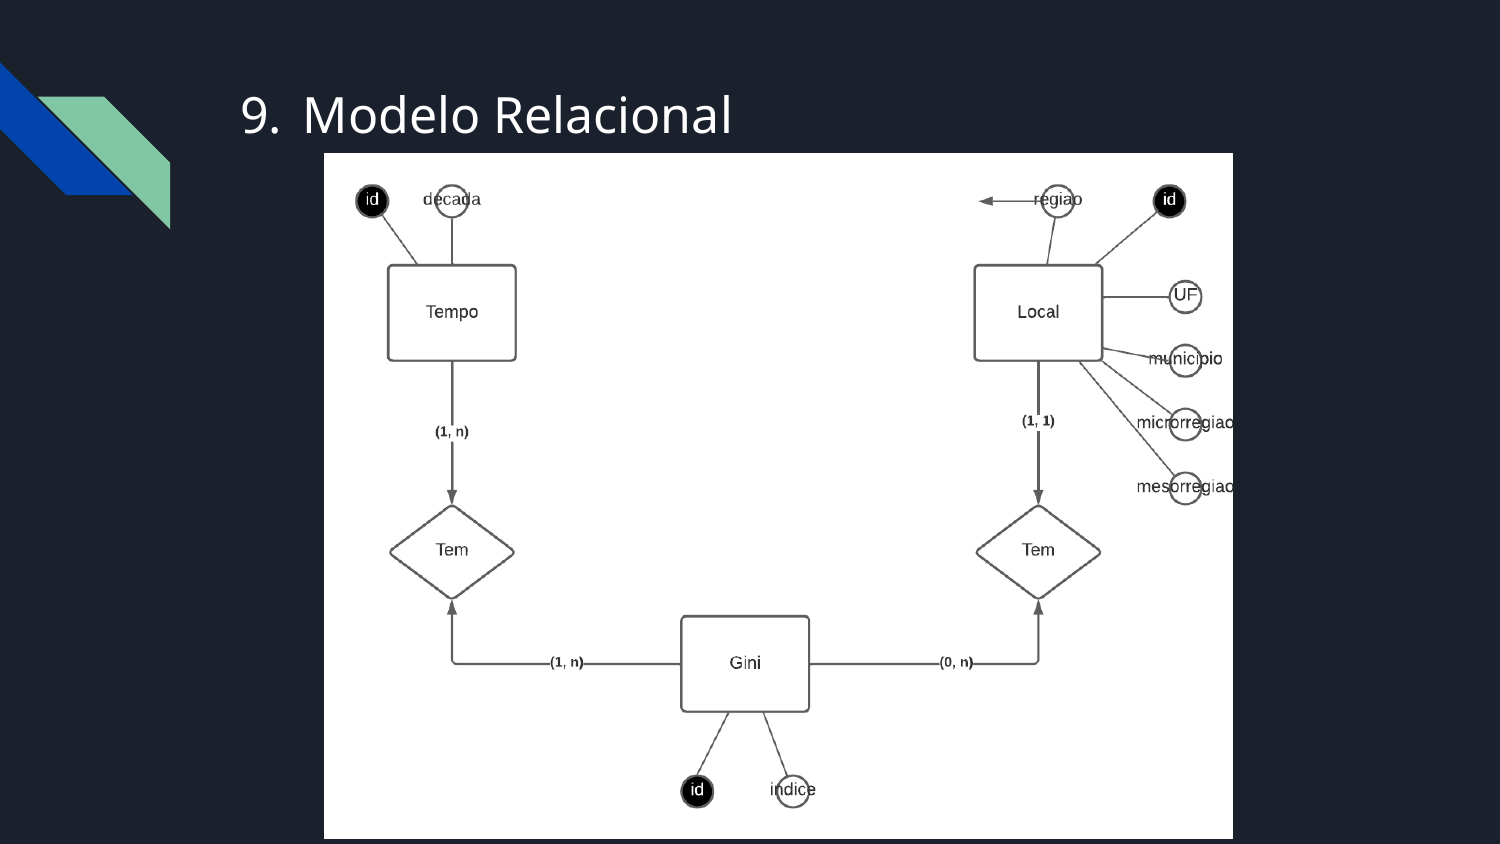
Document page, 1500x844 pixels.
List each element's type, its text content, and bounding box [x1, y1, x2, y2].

picture [324, 153, 1233, 839]
title Modelo Relacional [212, 64, 1368, 215]
